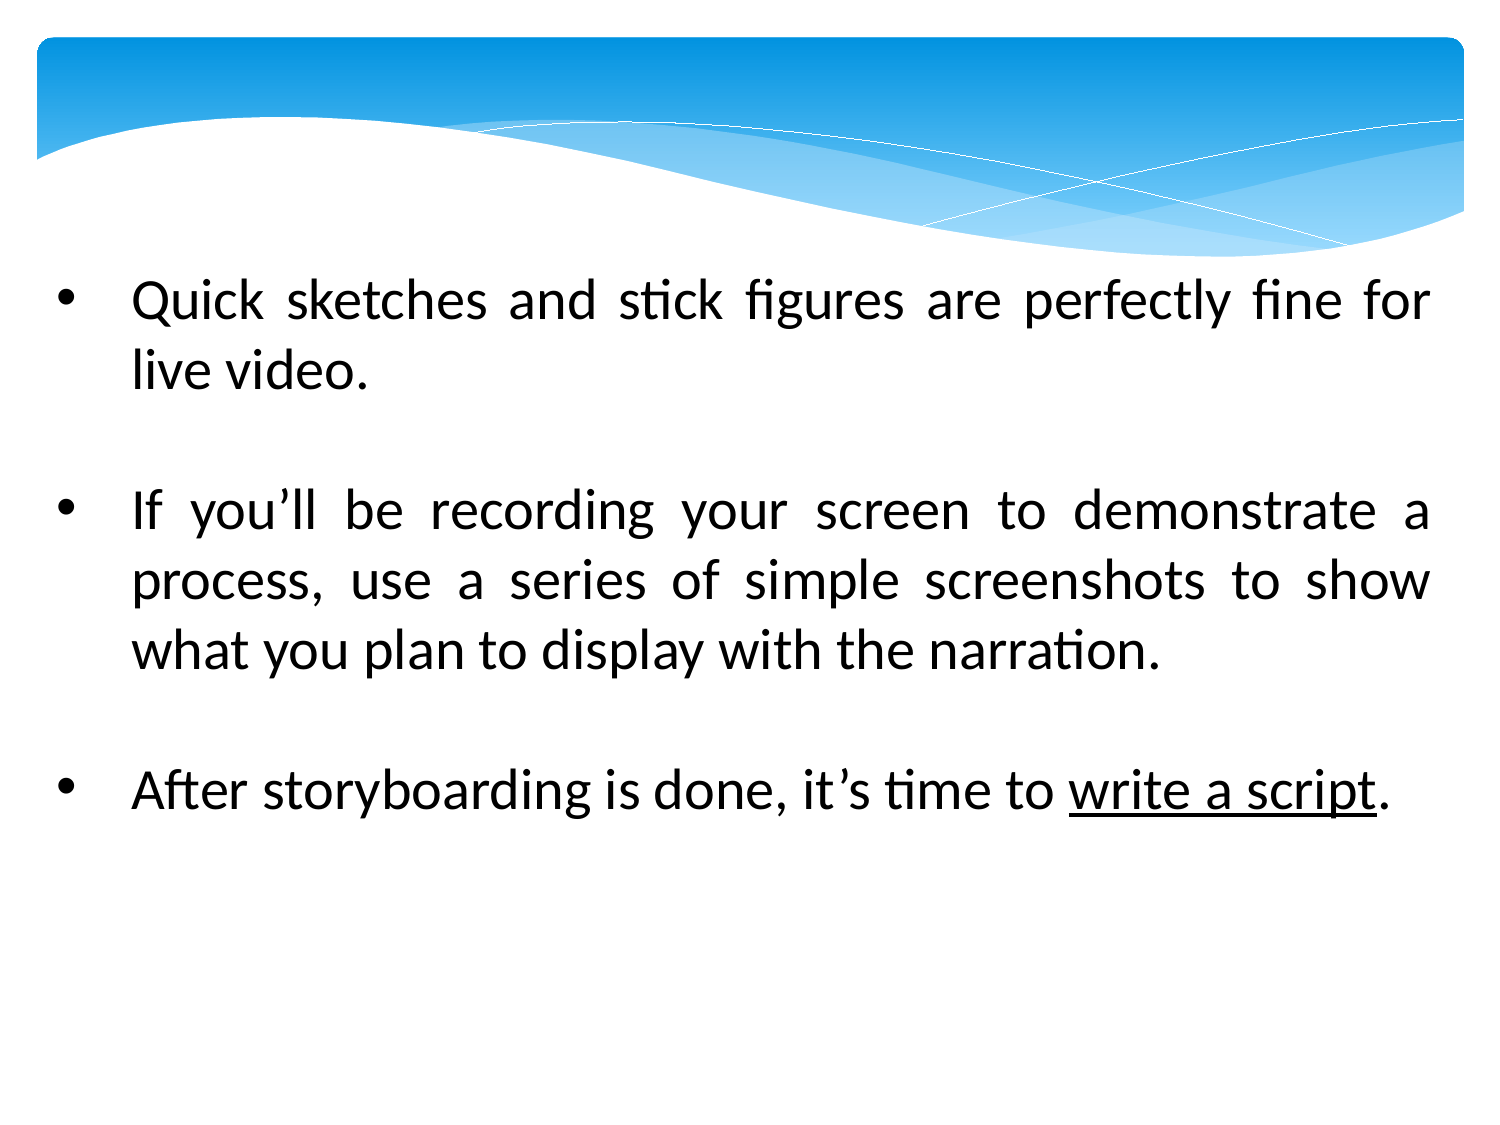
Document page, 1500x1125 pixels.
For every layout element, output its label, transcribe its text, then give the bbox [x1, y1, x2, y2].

text_box Quick sketches and stick figures are perfectly fine for live video. If you’ll be recording your screen to demonstrate a process, use a series of simple screenshots to show what you plan to display with the narration. After storyboarding is done, it’s time to write a script. [41, 253, 1447, 829]
